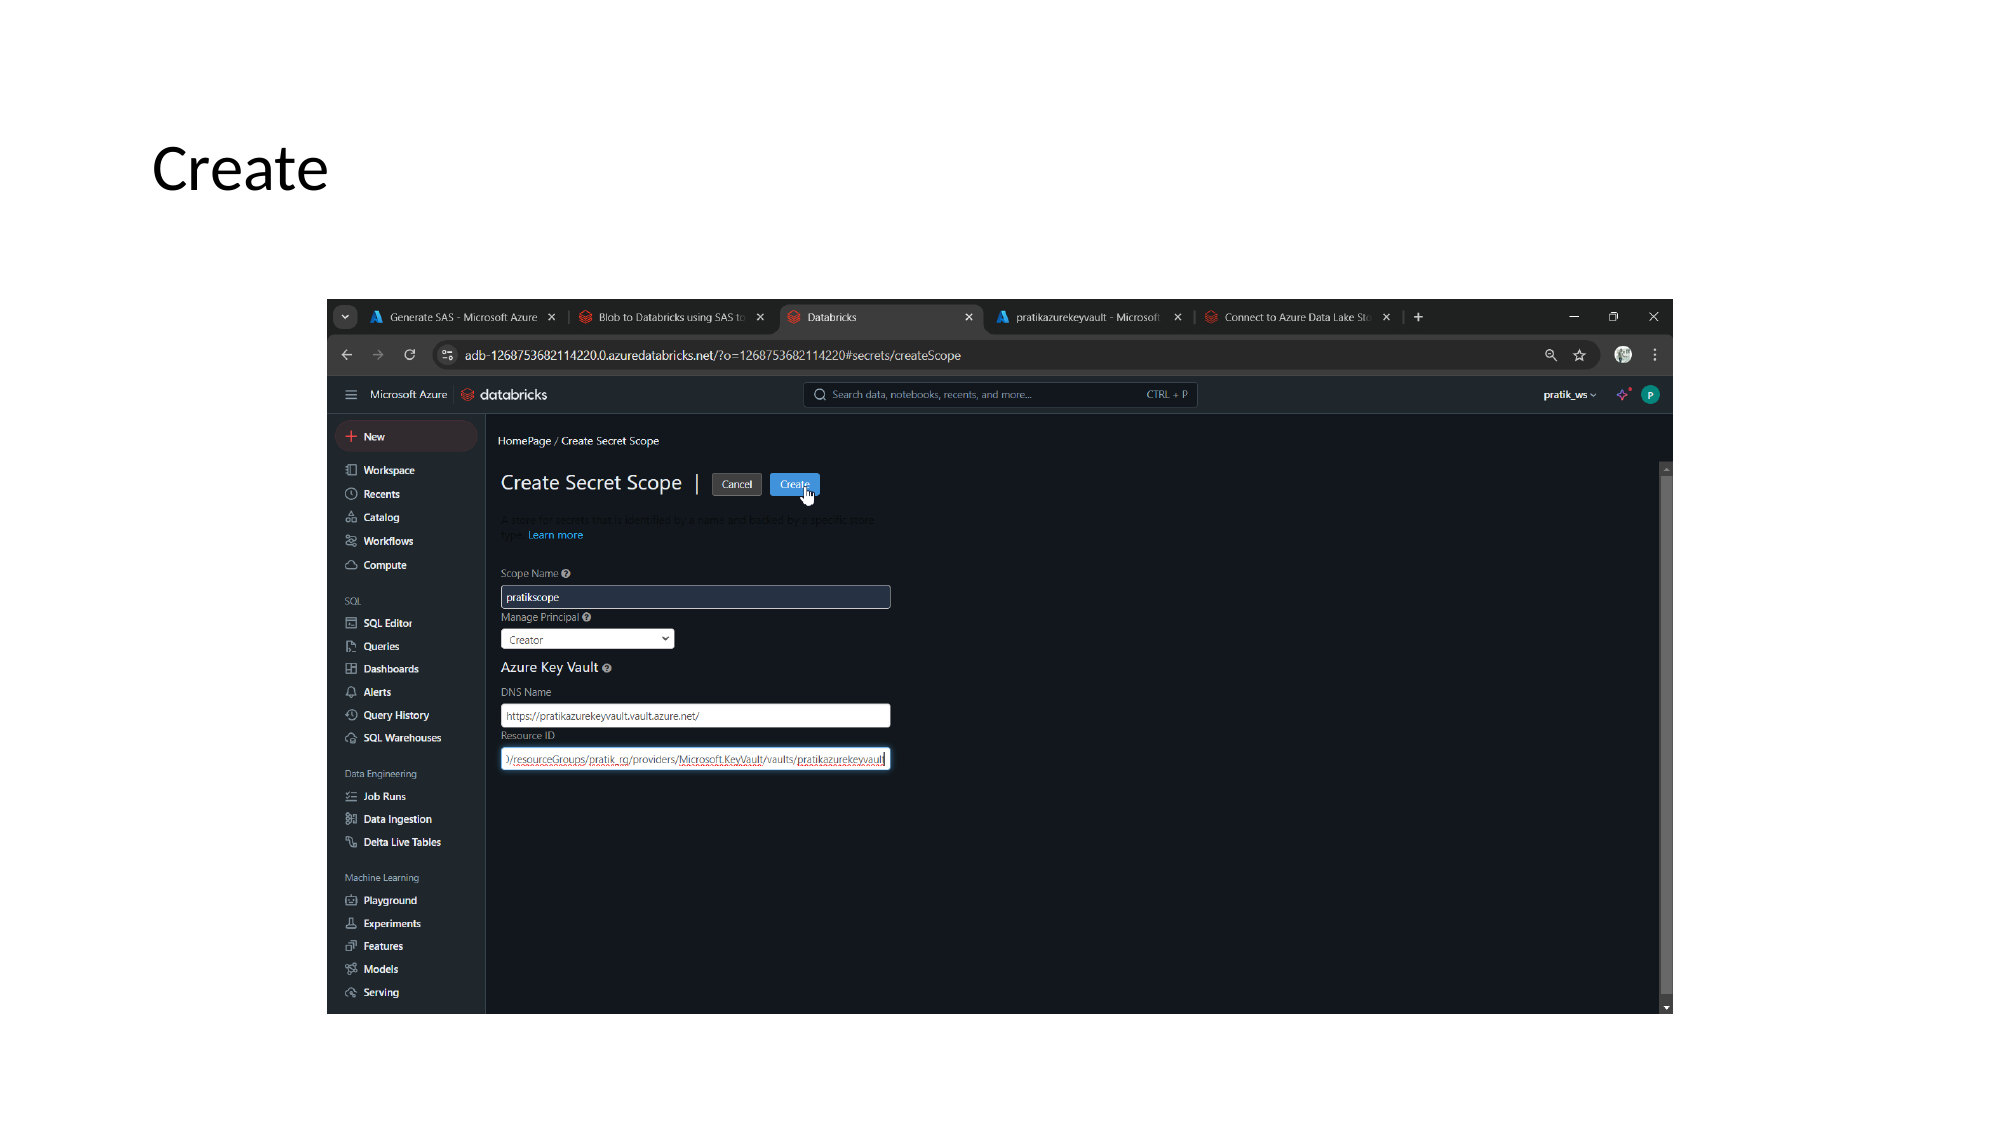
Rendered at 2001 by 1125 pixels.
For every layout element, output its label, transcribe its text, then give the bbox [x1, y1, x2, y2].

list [327, 299, 1673, 1014]
title Create [137, 59, 1863, 278]
